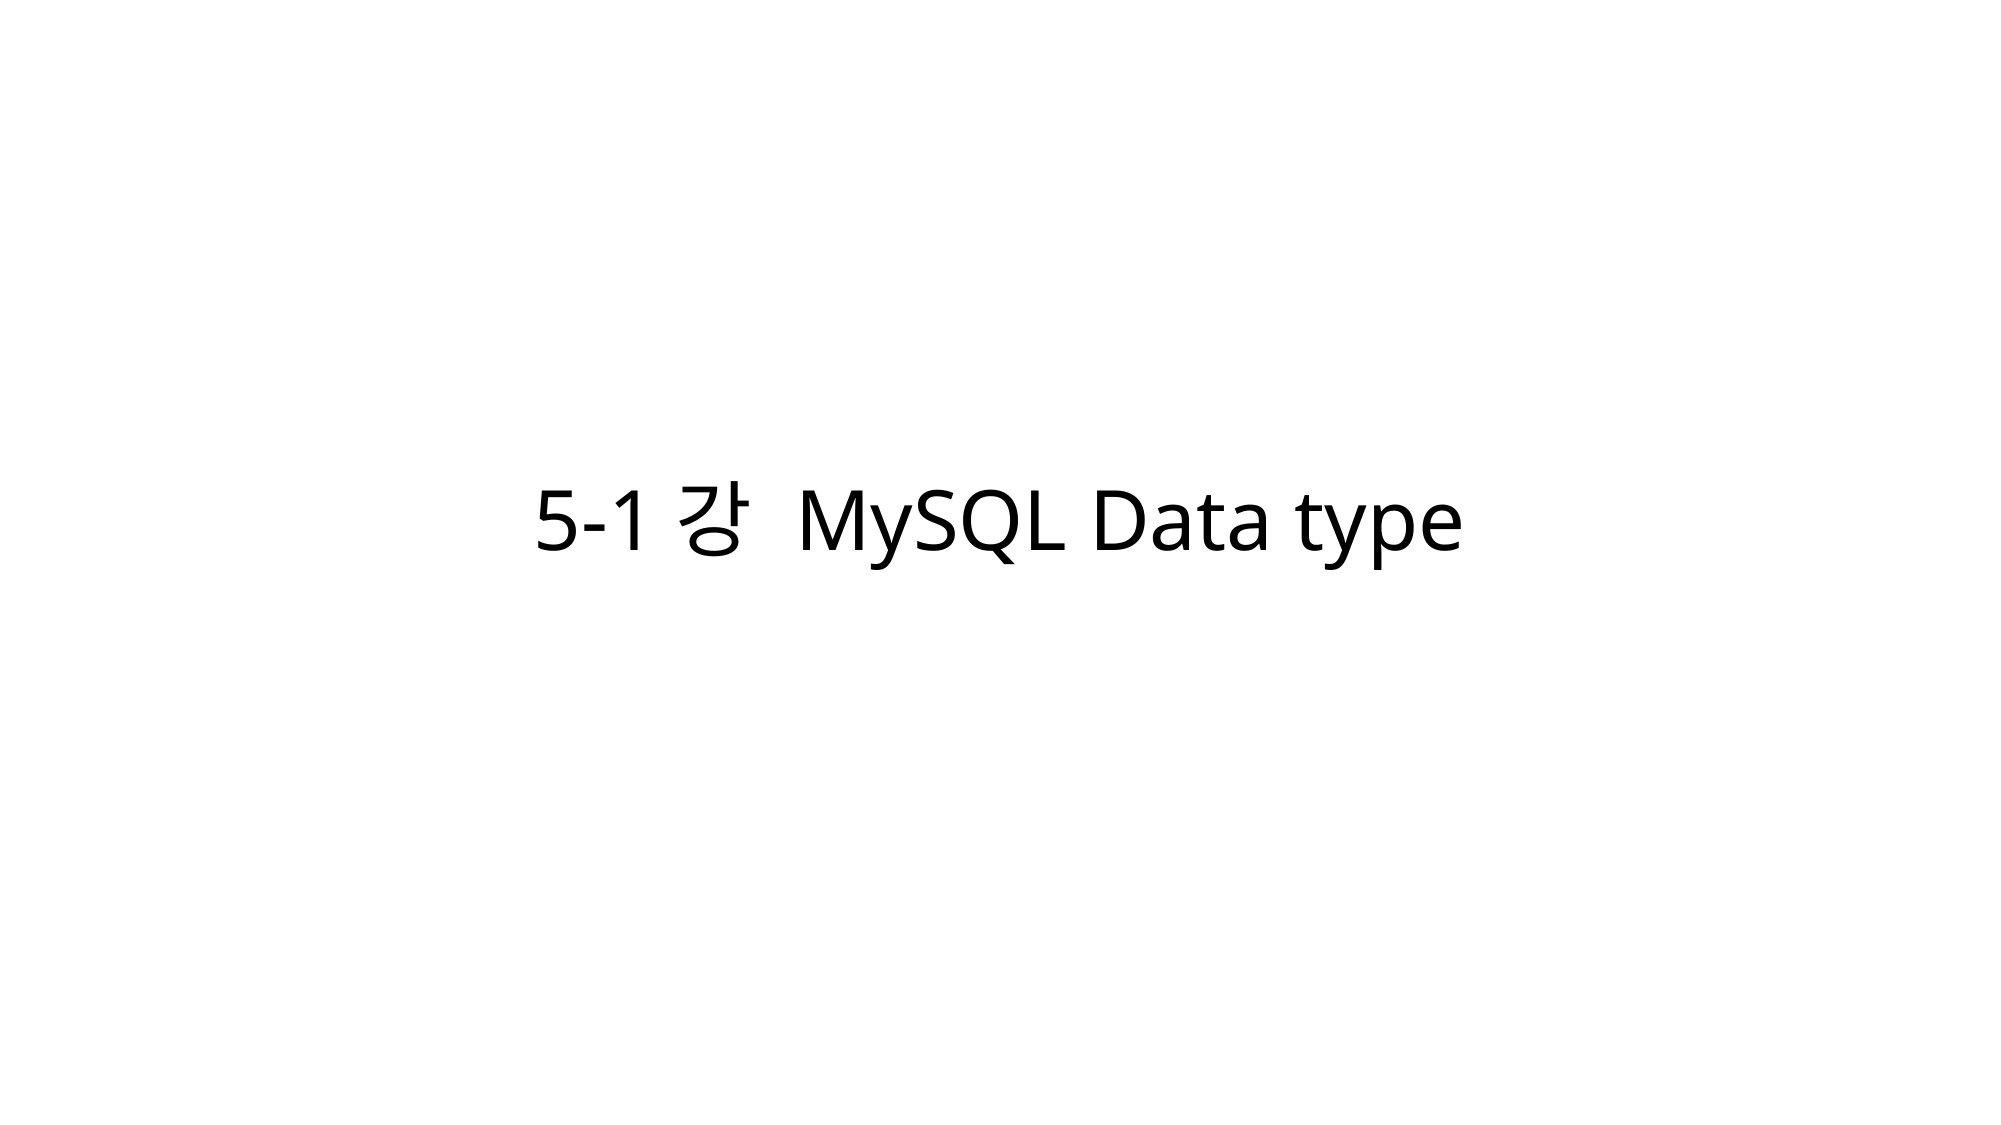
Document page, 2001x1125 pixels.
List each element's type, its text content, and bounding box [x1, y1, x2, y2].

title 5-1강 MySQL Data type [249, 184, 1750, 576]
